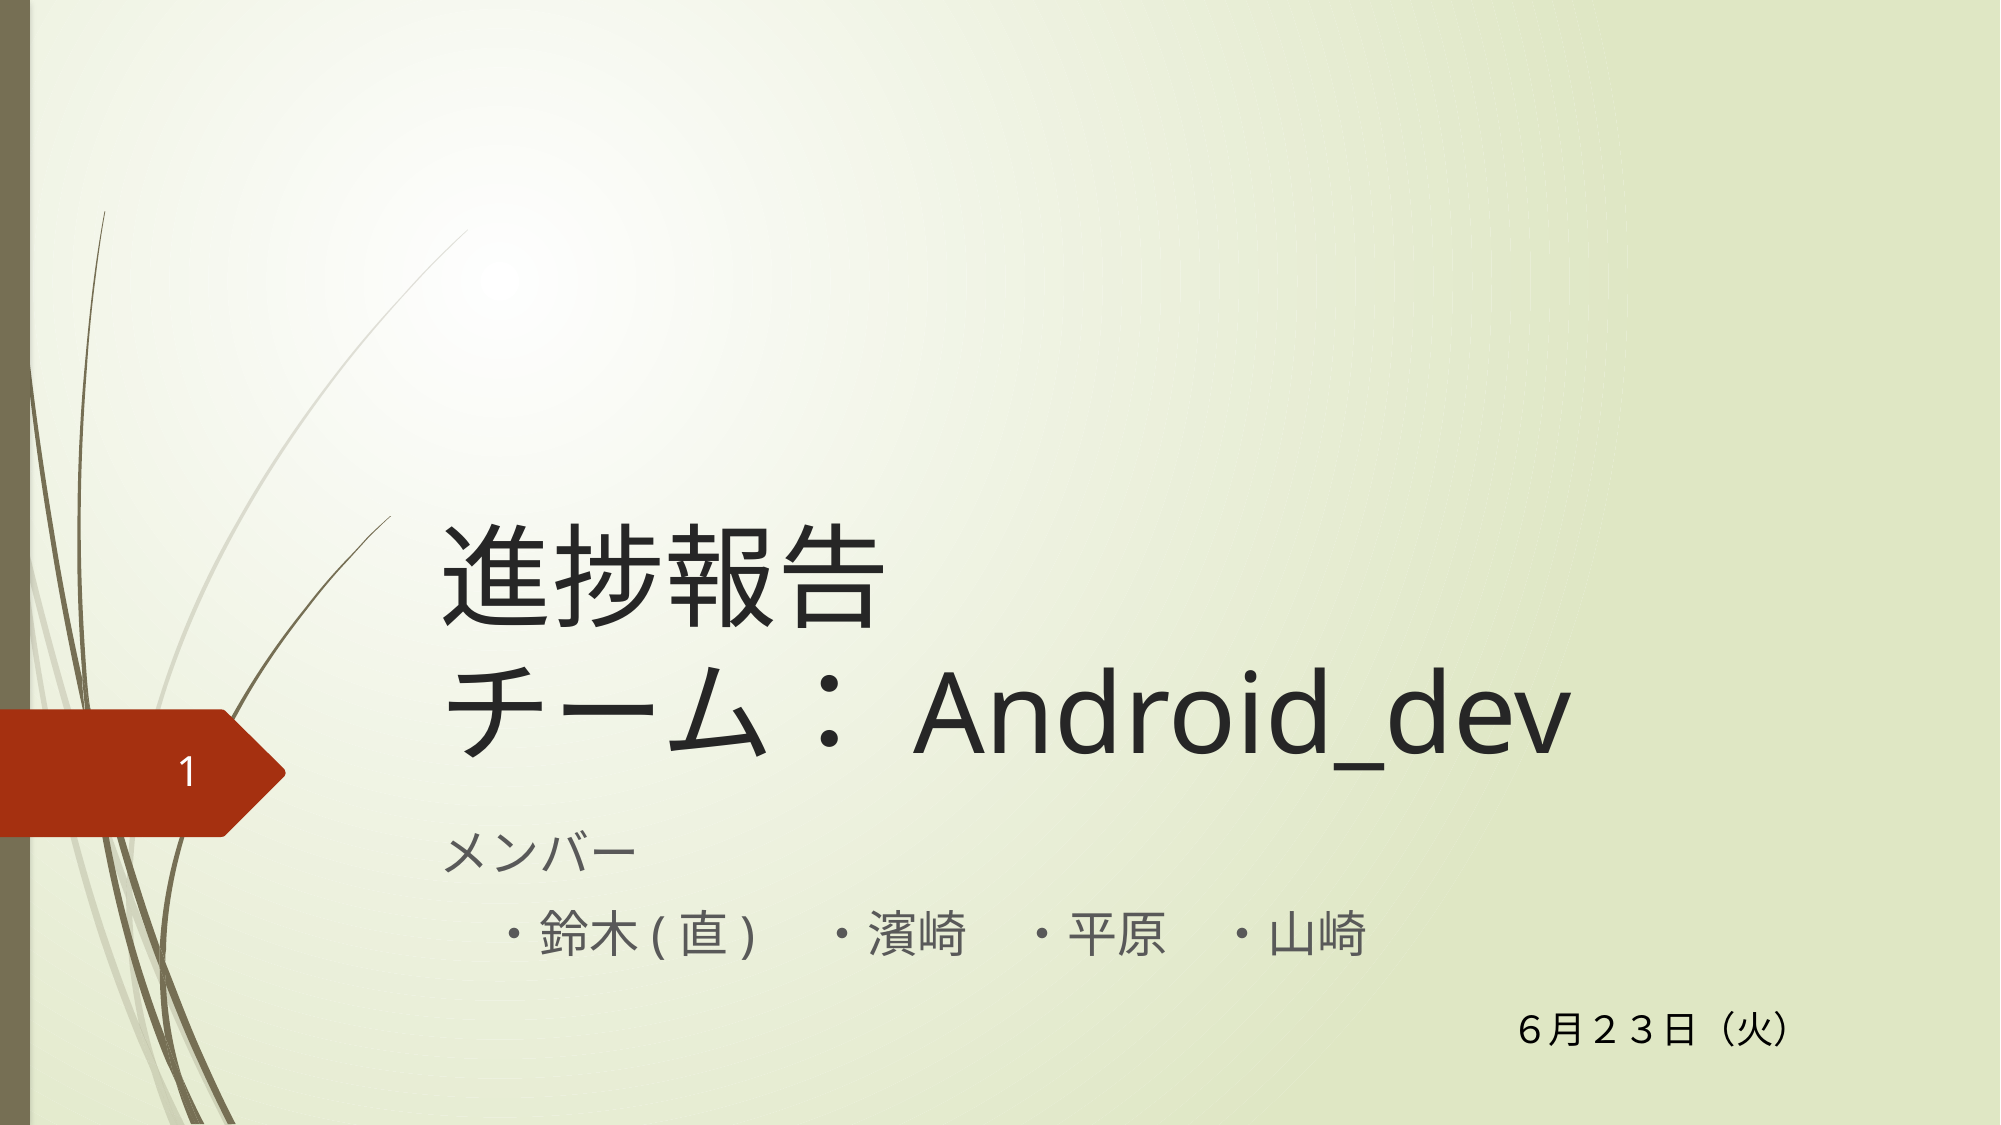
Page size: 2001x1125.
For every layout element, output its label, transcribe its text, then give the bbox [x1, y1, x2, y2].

title 進捗報告 チーム：Android_dev [424, 412, 1888, 784]
subtitle メンバー ・鈴木(直) ・濱崎 ・平原 ・山崎 [424, 813, 1888, 999]
slide_number 1 [87, 743, 216, 803]
text_box ６月２３日（火） [1496, 998, 1838, 1059]
